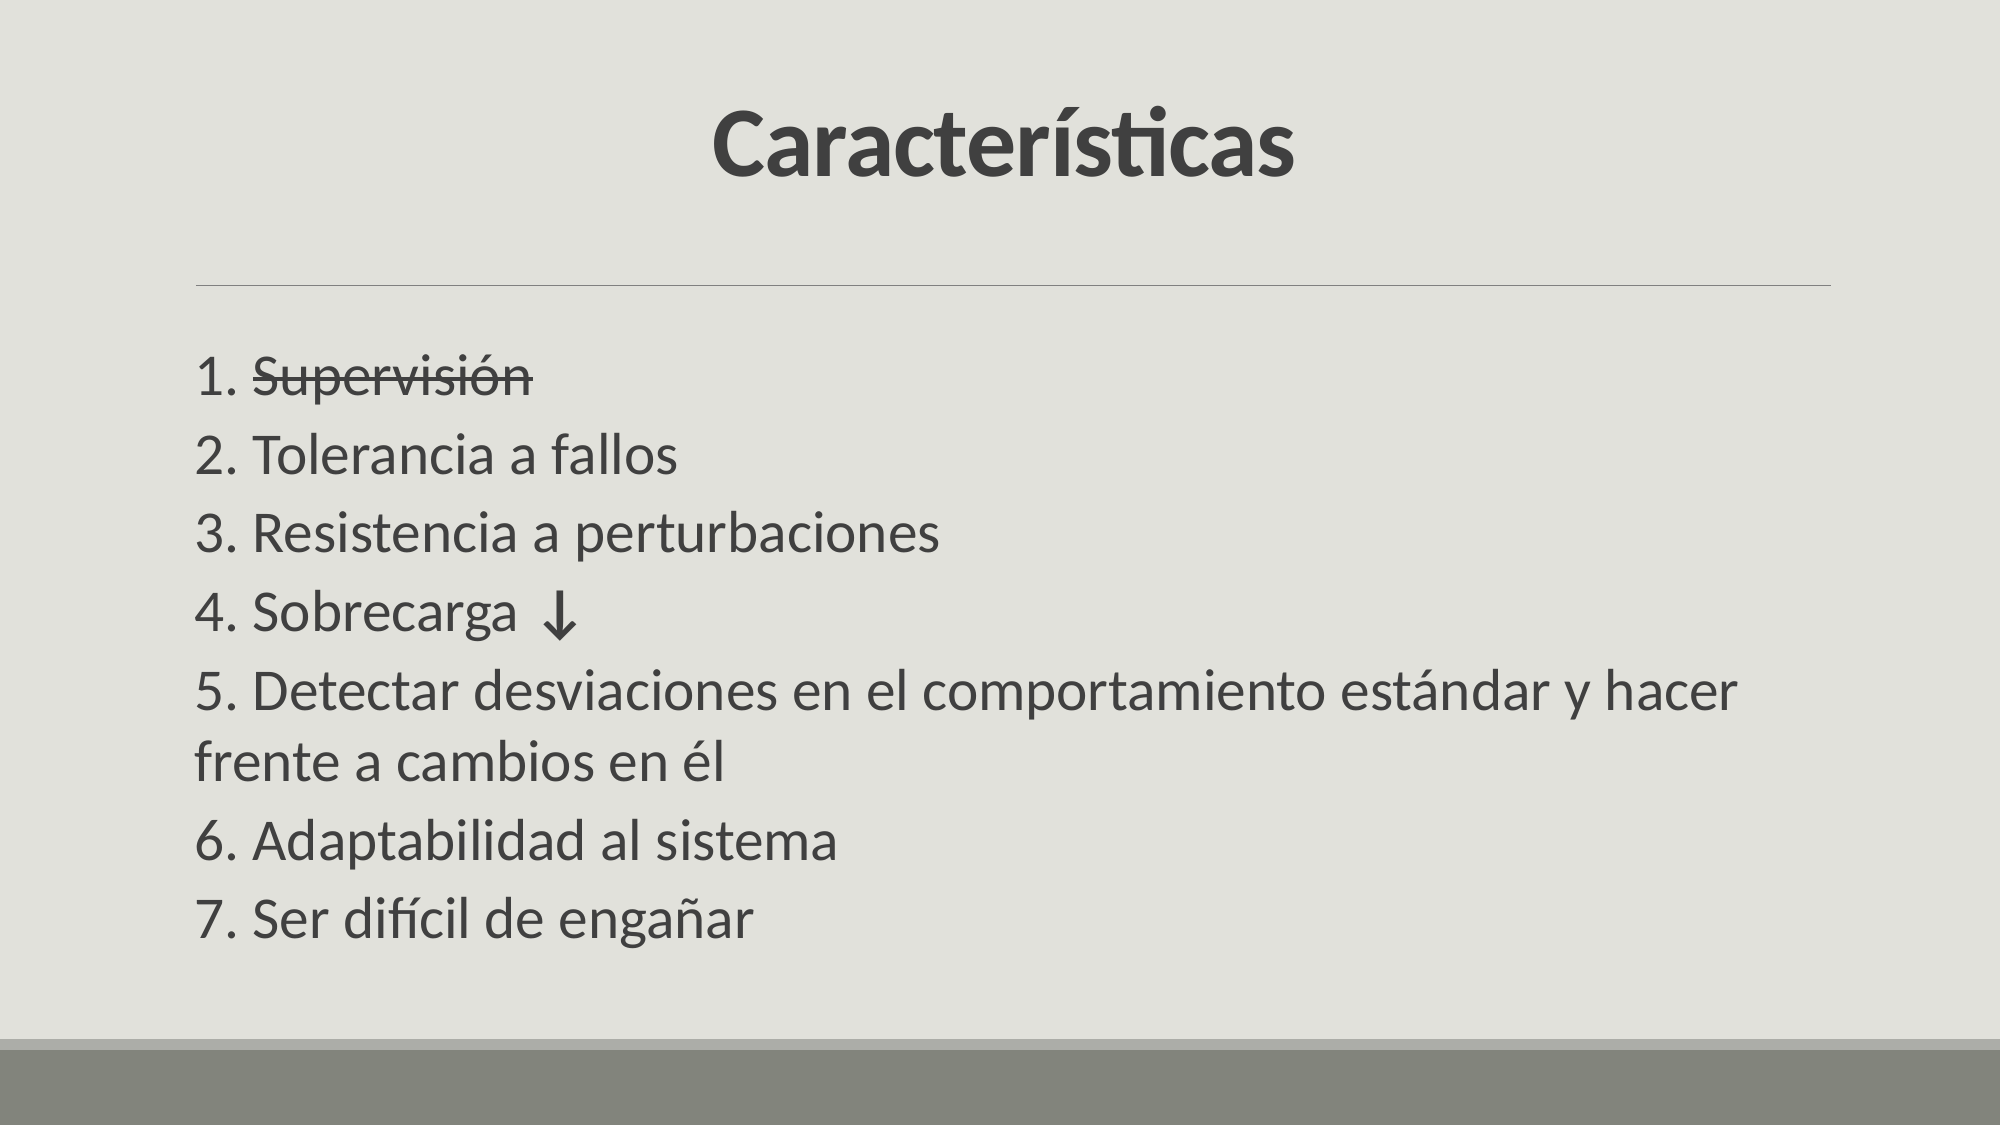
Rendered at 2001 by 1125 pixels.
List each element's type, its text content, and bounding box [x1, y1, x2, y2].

list 1. Supervisión 2. Tolerancia a fallos 3. Resistencia a perturbaciones 4. Sobrecarga ↓ 5. Detectar desviaciones en el comportamiento estándar y hacer frente a cambios en él 6. Adaptabilidad al sistema 7. Ser difícil de engañar [180, 222, 1830, 963]
title Características [180, 47, 1830, 205]
